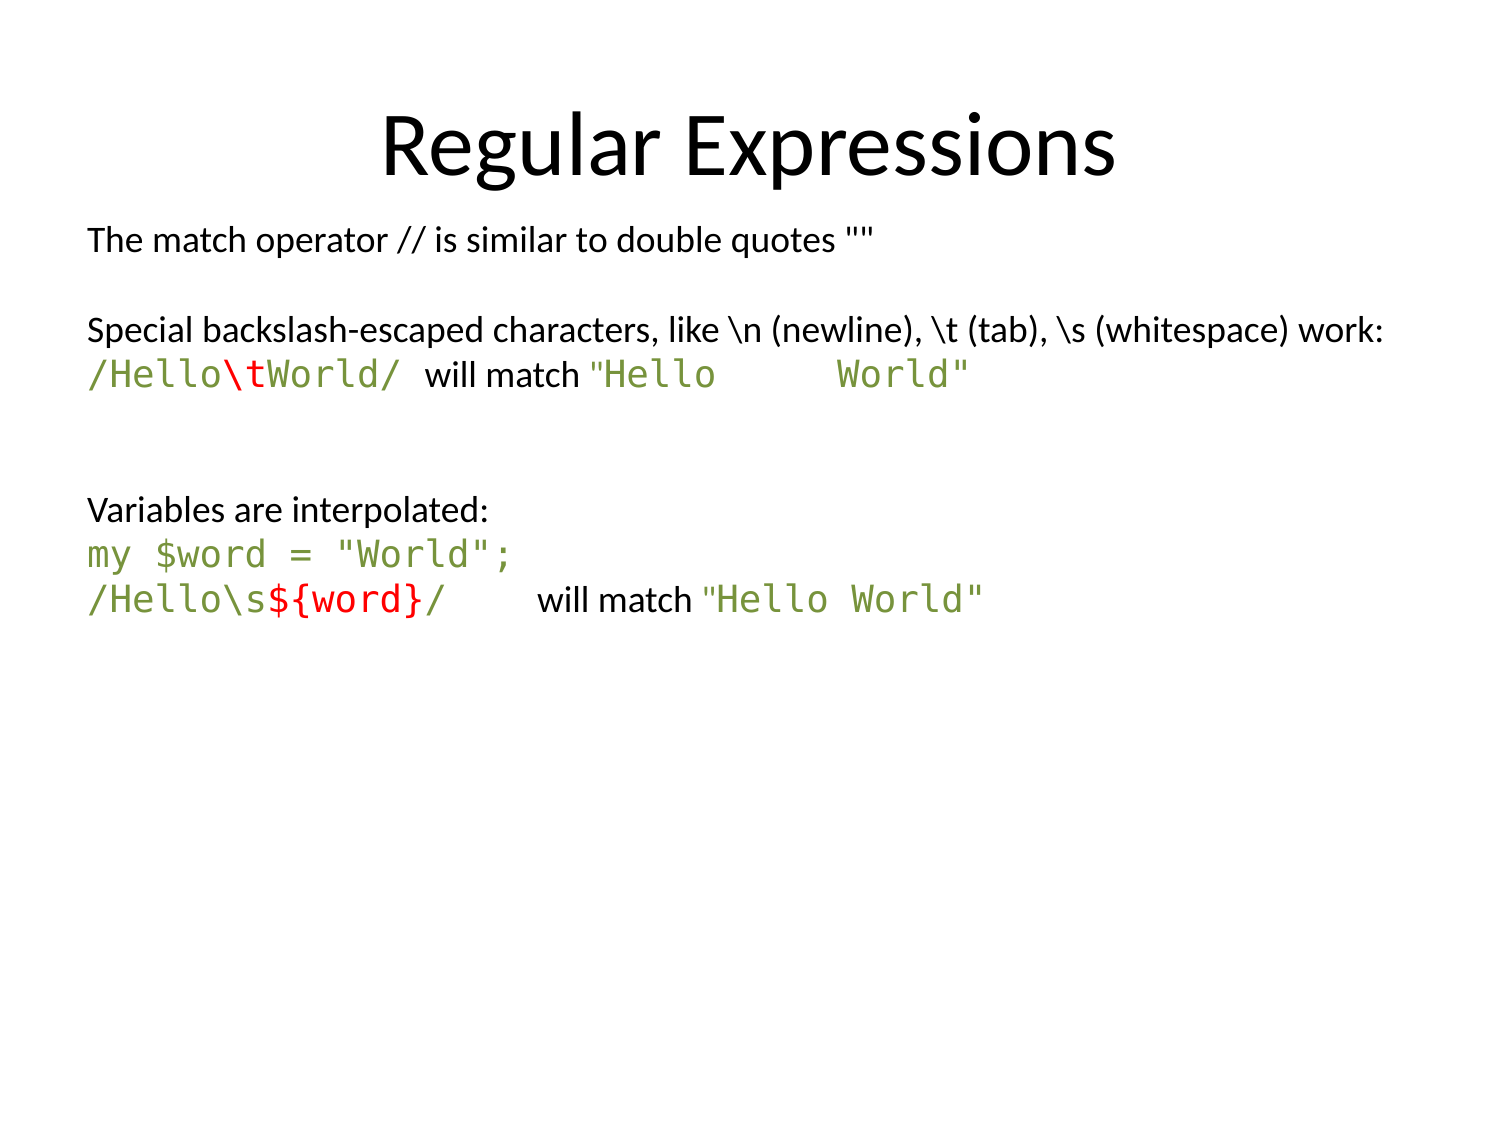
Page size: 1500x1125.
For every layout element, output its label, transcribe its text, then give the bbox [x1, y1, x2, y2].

text_box The match operator // is similar to double quotes "" Special backslash-escaped characters, like \n (newline), \t (tab), \s (whitespace) work: /Hello\tWorld/ will match "Hello World" Variables are interpolated: my $word = "World"; /Hello\s${word}/ will match "Hello World" [72, 208, 1443, 628]
title Regular Expressions [75, 45, 1425, 208]
